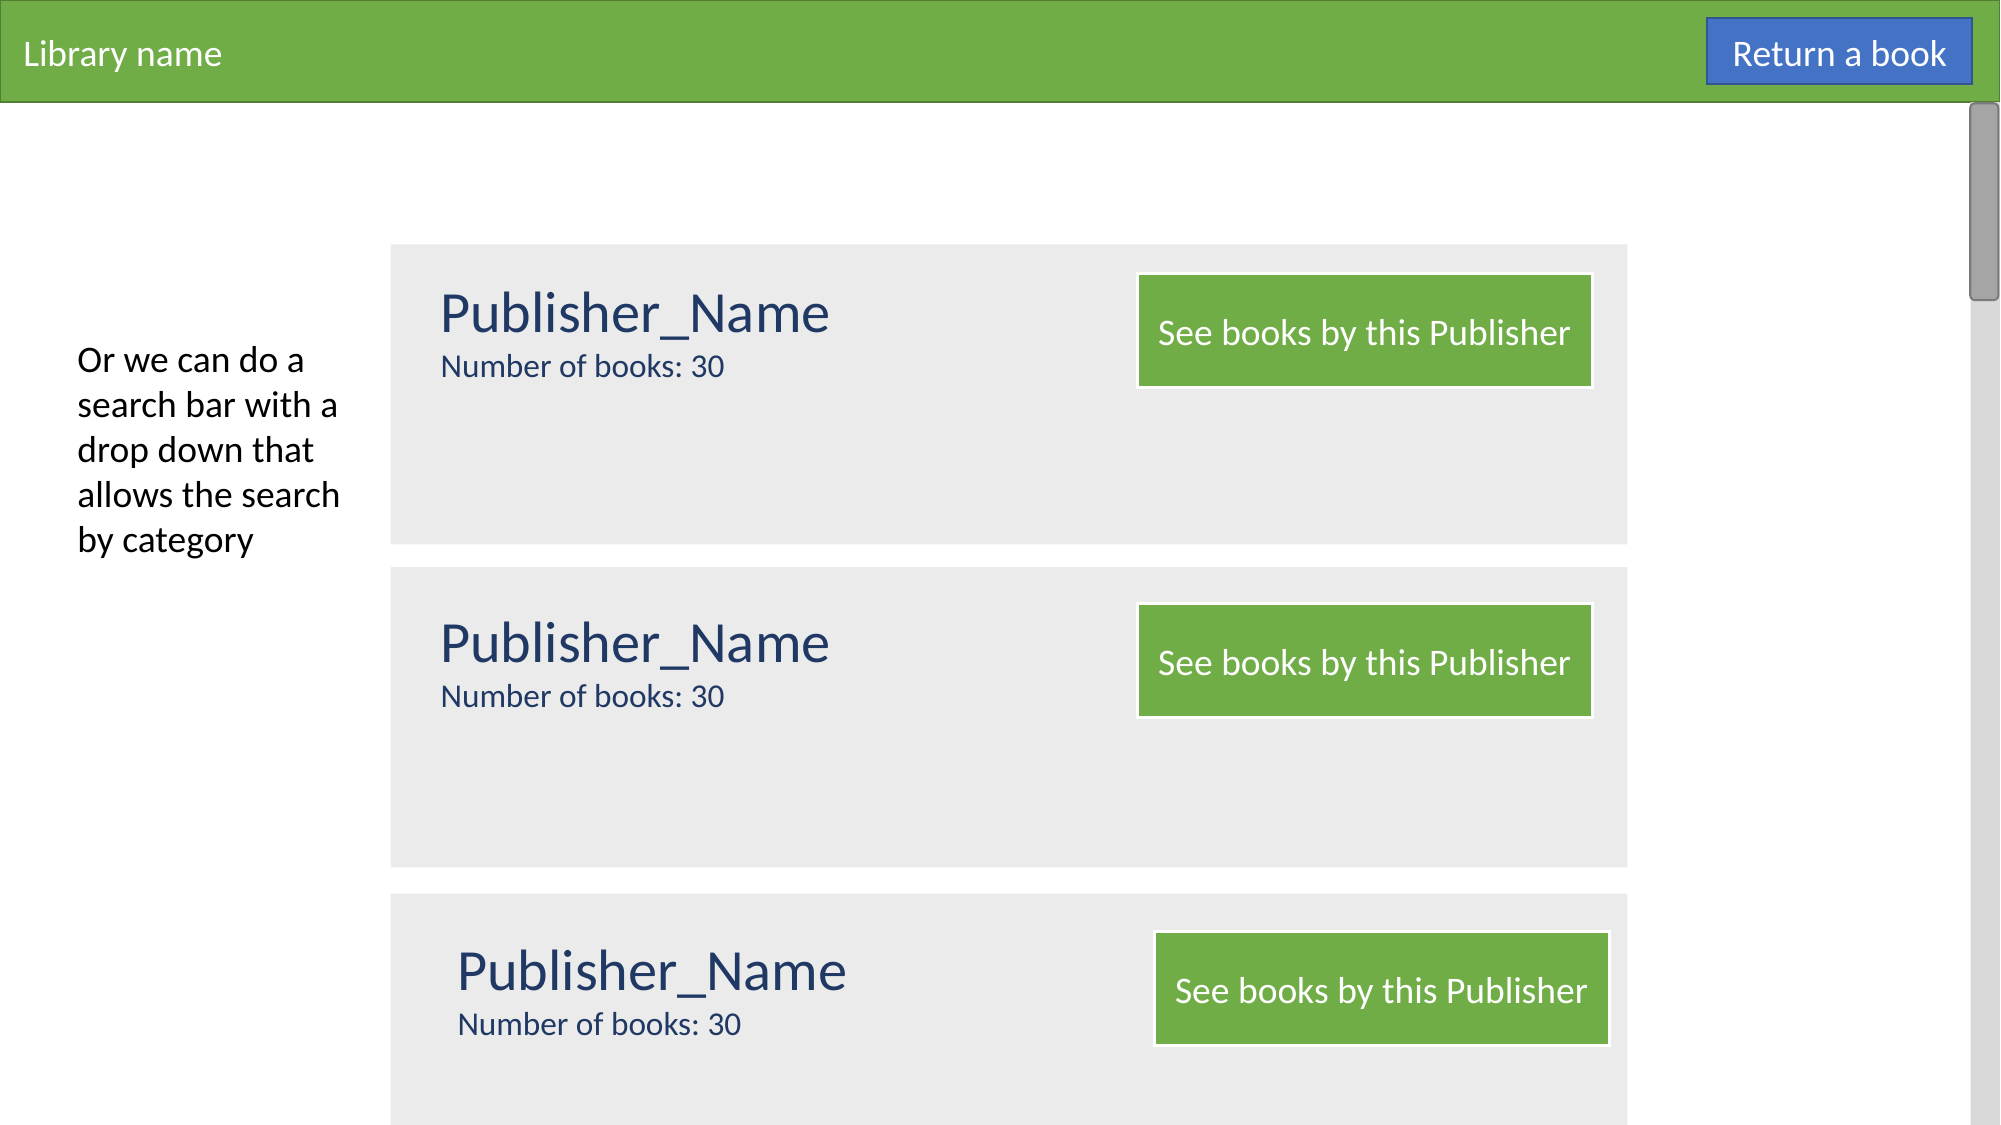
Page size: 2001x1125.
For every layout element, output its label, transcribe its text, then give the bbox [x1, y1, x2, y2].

text_box Library name [0, 0, 2000, 103]
text_box [390, 567, 1628, 868]
text_box Or we can do a search bar with a drop down that allows the search by category [62, 327, 373, 568]
text_box [1969, 102, 2000, 302]
text_box [1970, 297, 2000, 1125]
text_box Publisher_Name Number of books: 30 [425, 596, 1062, 722]
text_box See books by this Publisher [1136, 602, 1594, 719]
text_box Publisher_Name Number of books: 30 [442, 924, 1079, 1050]
text_box See books by this Publisher [1136, 272, 1594, 389]
text_box Publisher_Name Number of books: 30 [425, 266, 1062, 392]
text_box [390, 893, 1628, 1125]
text_box See books by this Publisher [1153, 930, 1611, 1047]
text_box Return a book [1706, 17, 1973, 85]
text_box [390, 244, 1628, 545]
